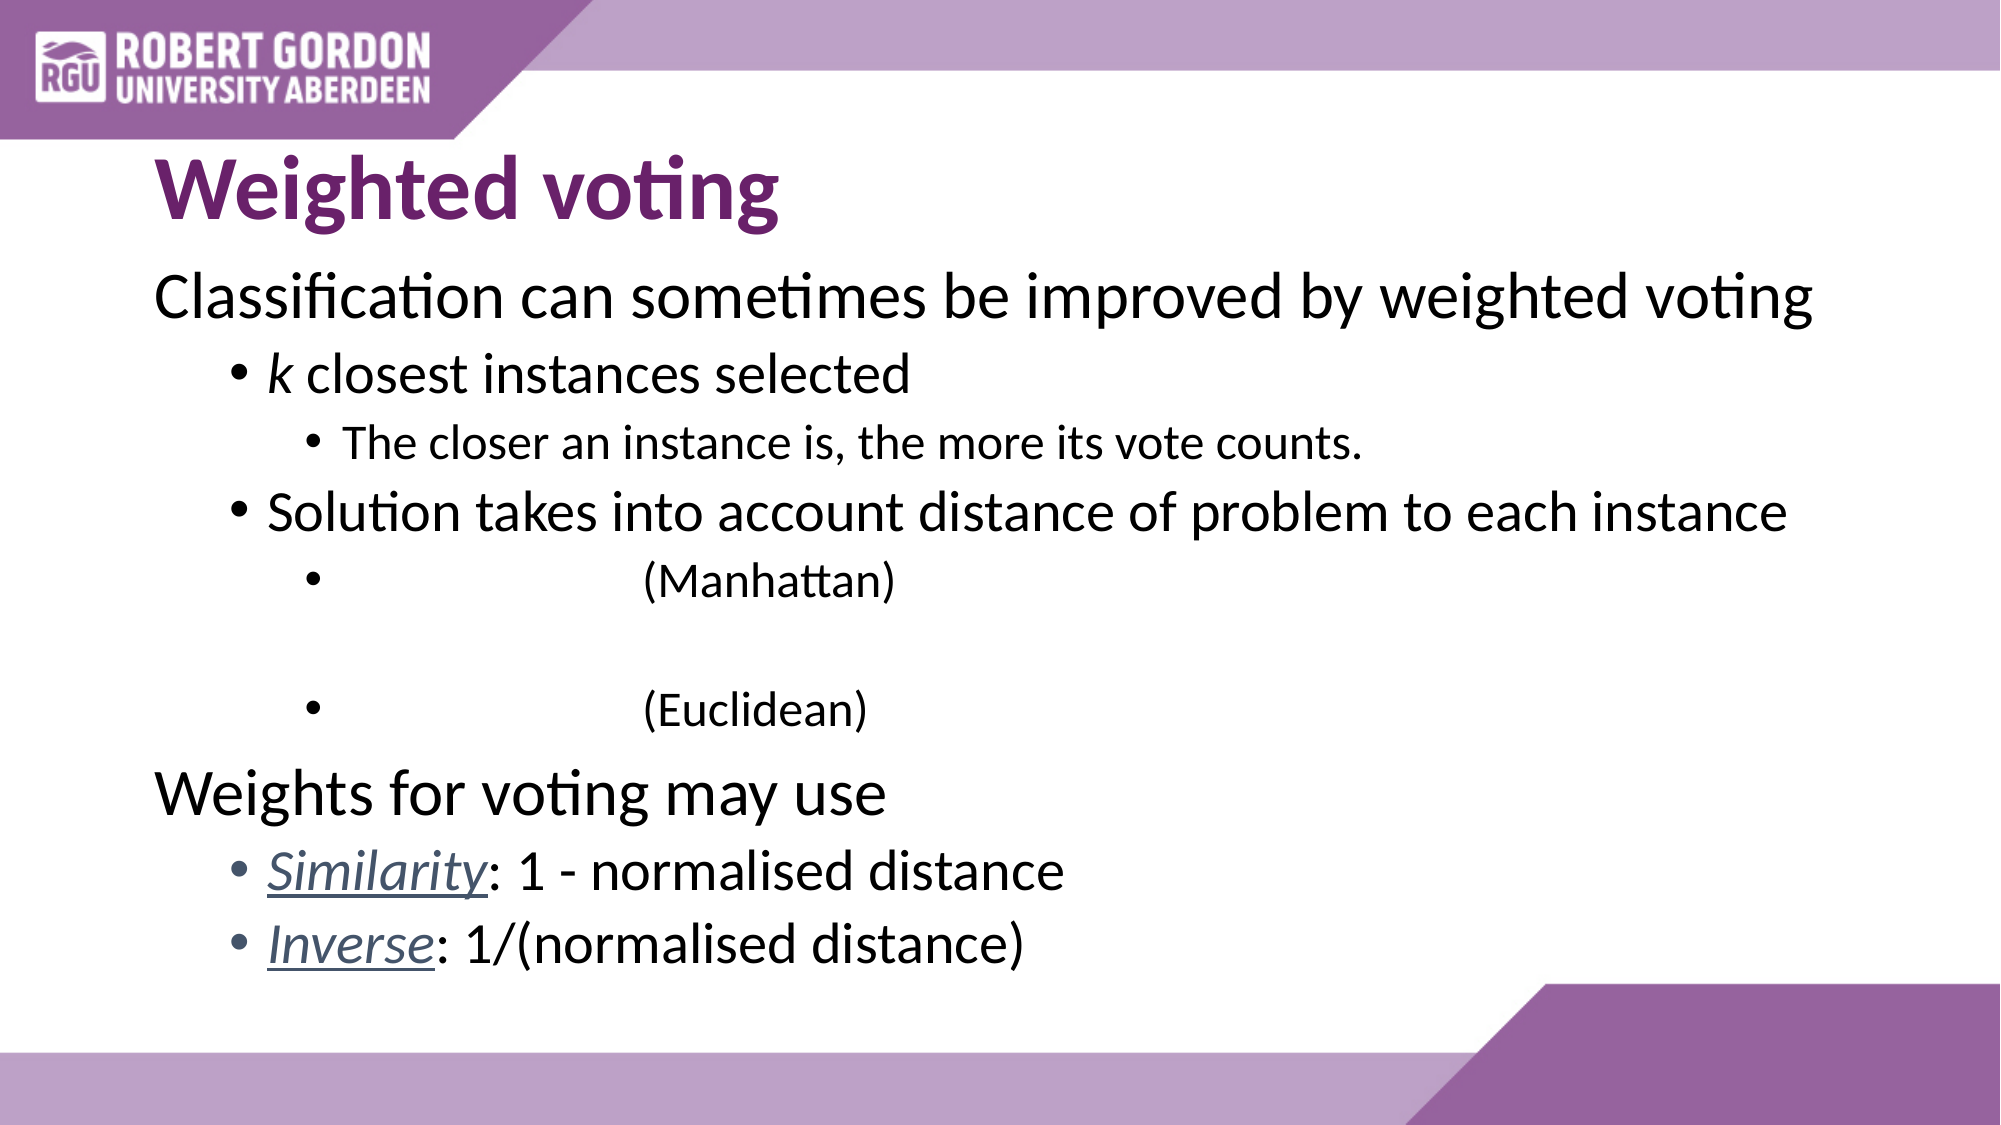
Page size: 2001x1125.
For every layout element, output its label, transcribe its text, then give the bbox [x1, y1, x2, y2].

picture [0, 0, 2000, 1125]
title Weighted voting [139, 133, 1861, 254]
